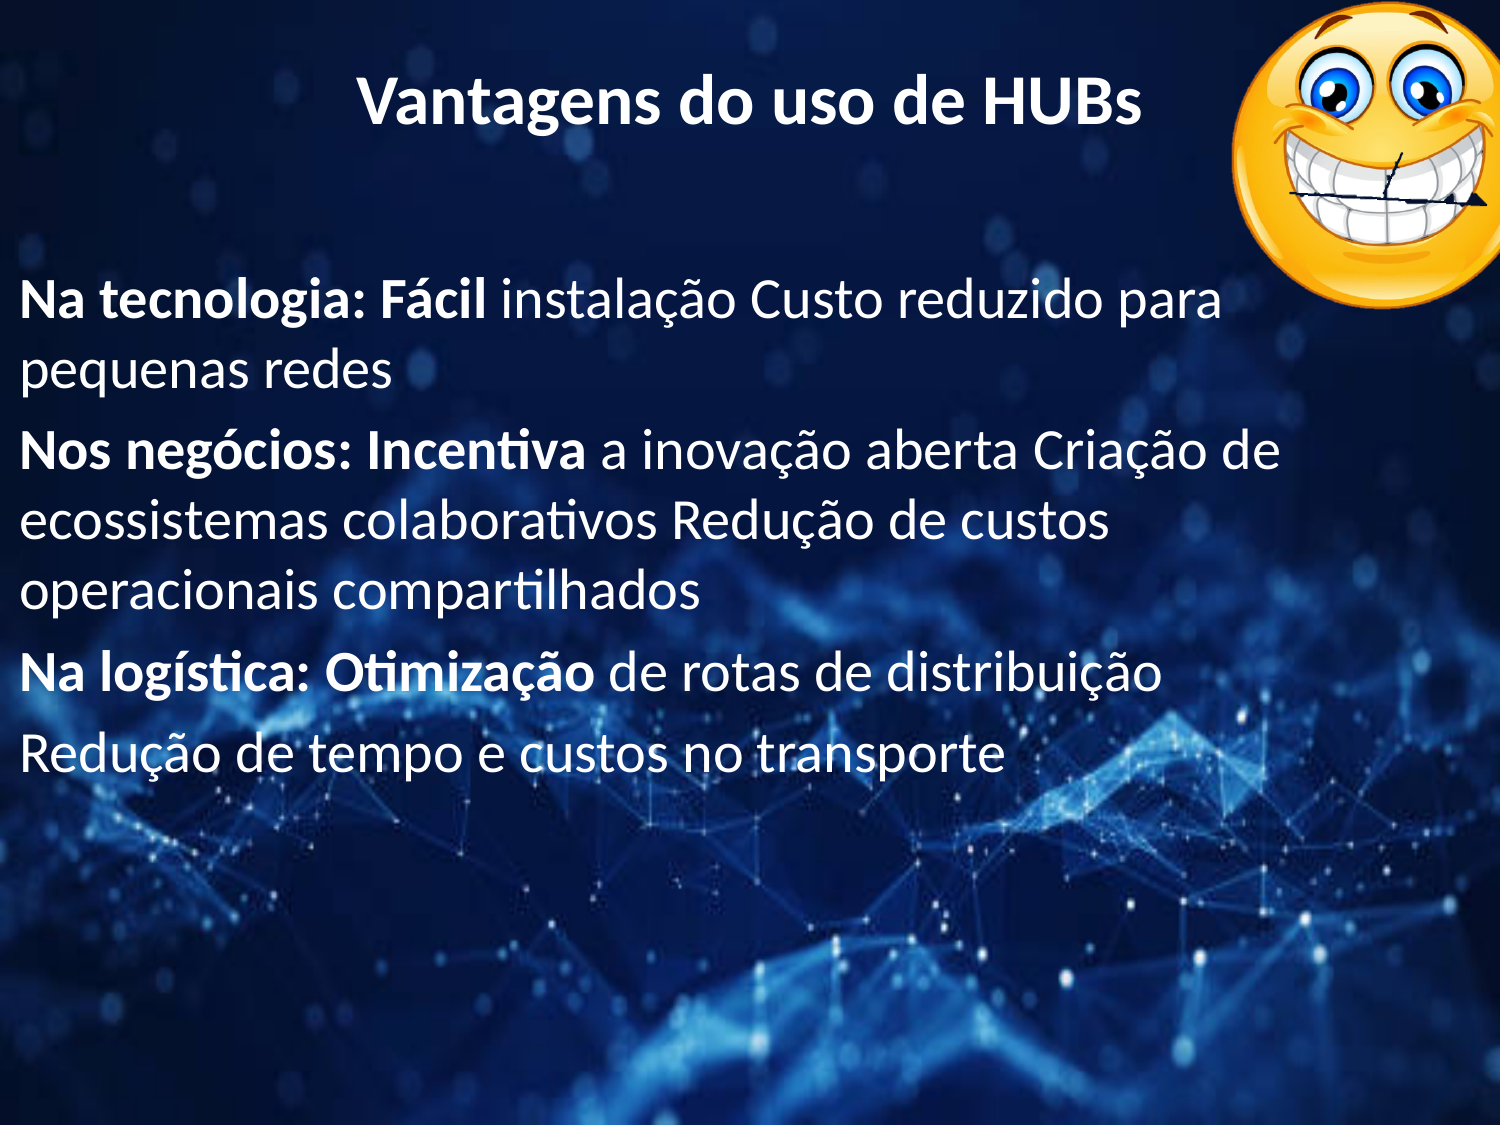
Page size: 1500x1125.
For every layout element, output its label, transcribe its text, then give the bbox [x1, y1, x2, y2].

picture [0, 0, 1500, 1125]
list Na tecnologia: Fácil instalação Custo reduzido para pequenas redes Nos negócios: Incentiva a inovação aberta Criação de ecossistemas colaborativos Redução de custos operacionais compartilhados Na logística: Otimização de rotas de distribuição Redução de tempo e custos no transporte [4, 160, 1355, 904]
title Vantagens do uso de HUBs [75, 45, 1217, 160]
